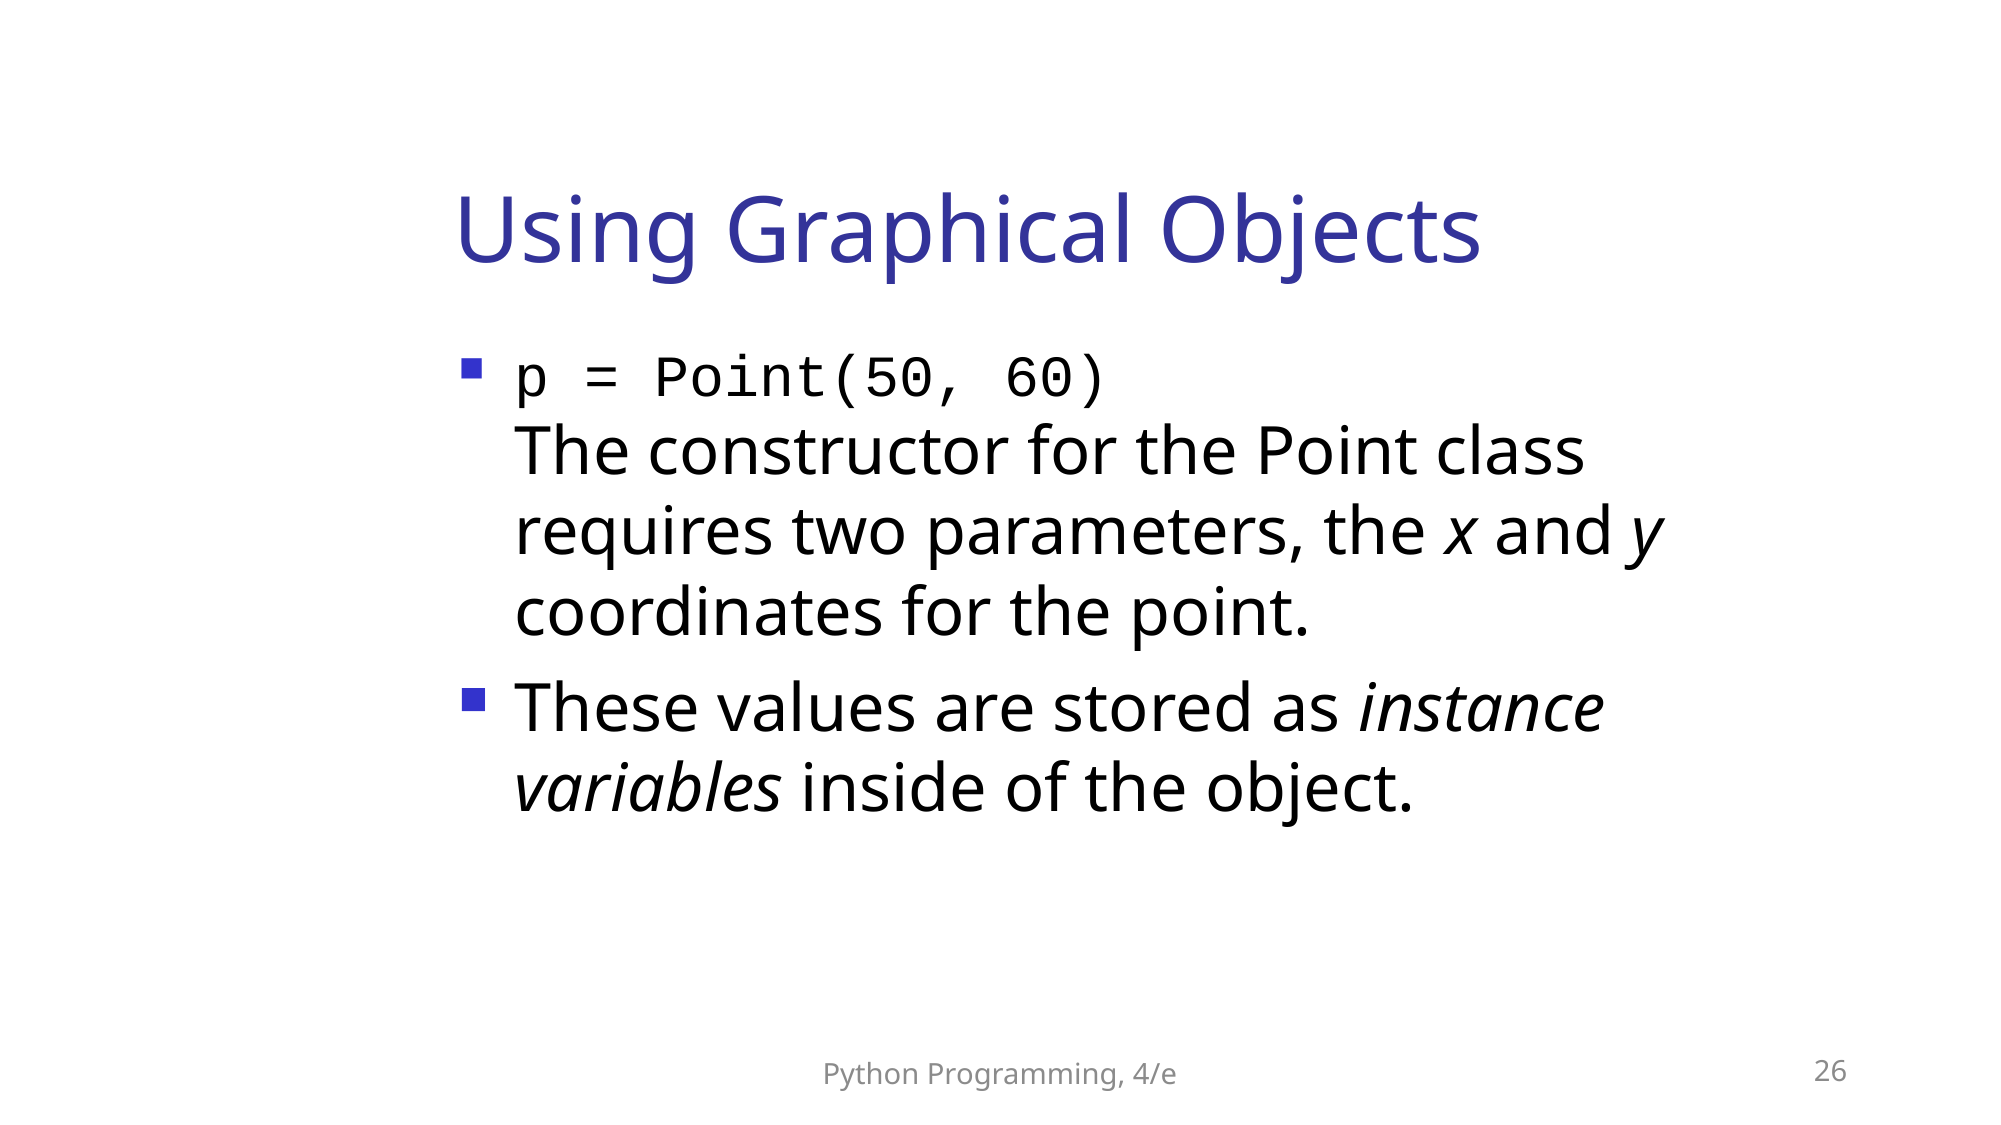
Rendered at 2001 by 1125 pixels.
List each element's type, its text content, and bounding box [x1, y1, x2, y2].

text_box Using Graphical Objects [438, 101, 1718, 289]
text_box p = Point(50, 60) The constructor for the Point class requires two parameters, the x and y coordinates for the point. These values are stored as instance variables inside of the object. [443, 330, 1719, 1006]
footer Python Programming, 4/e [662, 1042, 1338, 1103]
slide_number 26 [1412, 1042, 1863, 1103]
